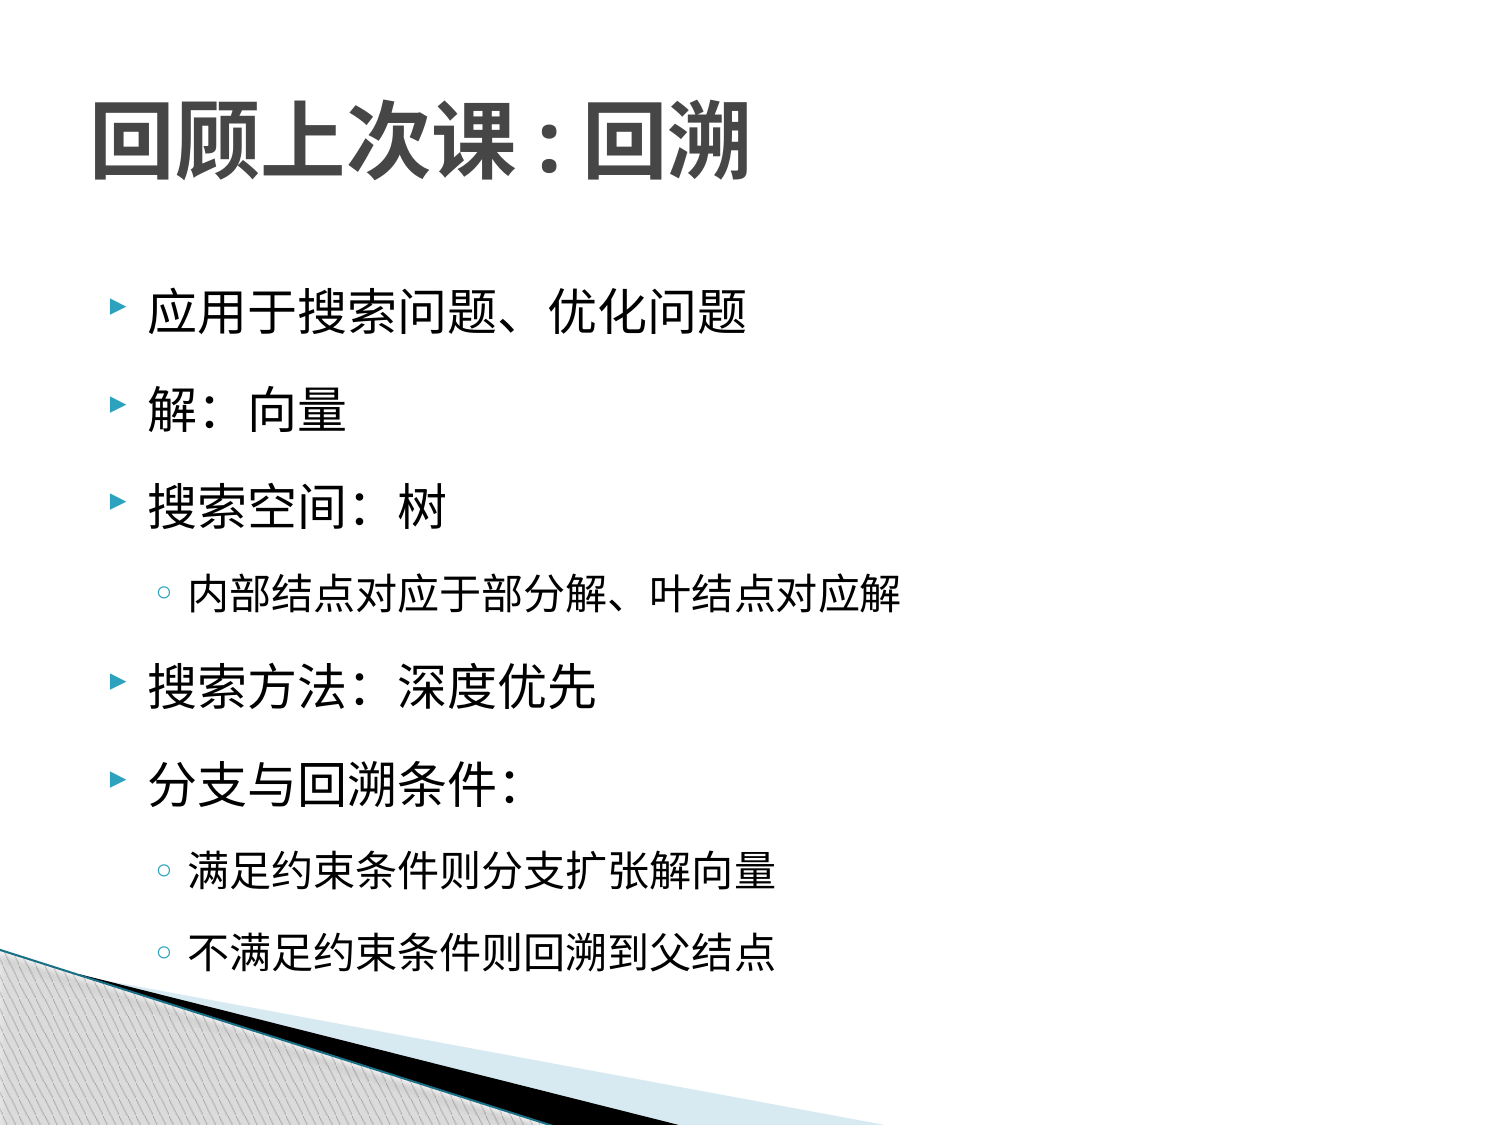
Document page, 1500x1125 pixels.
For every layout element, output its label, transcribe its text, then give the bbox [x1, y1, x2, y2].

title 回顾上次课:回溯 [75, 45, 1425, 233]
list 应用于搜索问题、优化问题 解：向量 搜索空间：树 内部结点对应于部分解、叶结点对应解 搜索方法：深度优先 分支与回溯条件： 满足约束条件则分支扩张解向量 不满足约束条件则回溯到父结点 [75, 243, 1425, 986]
